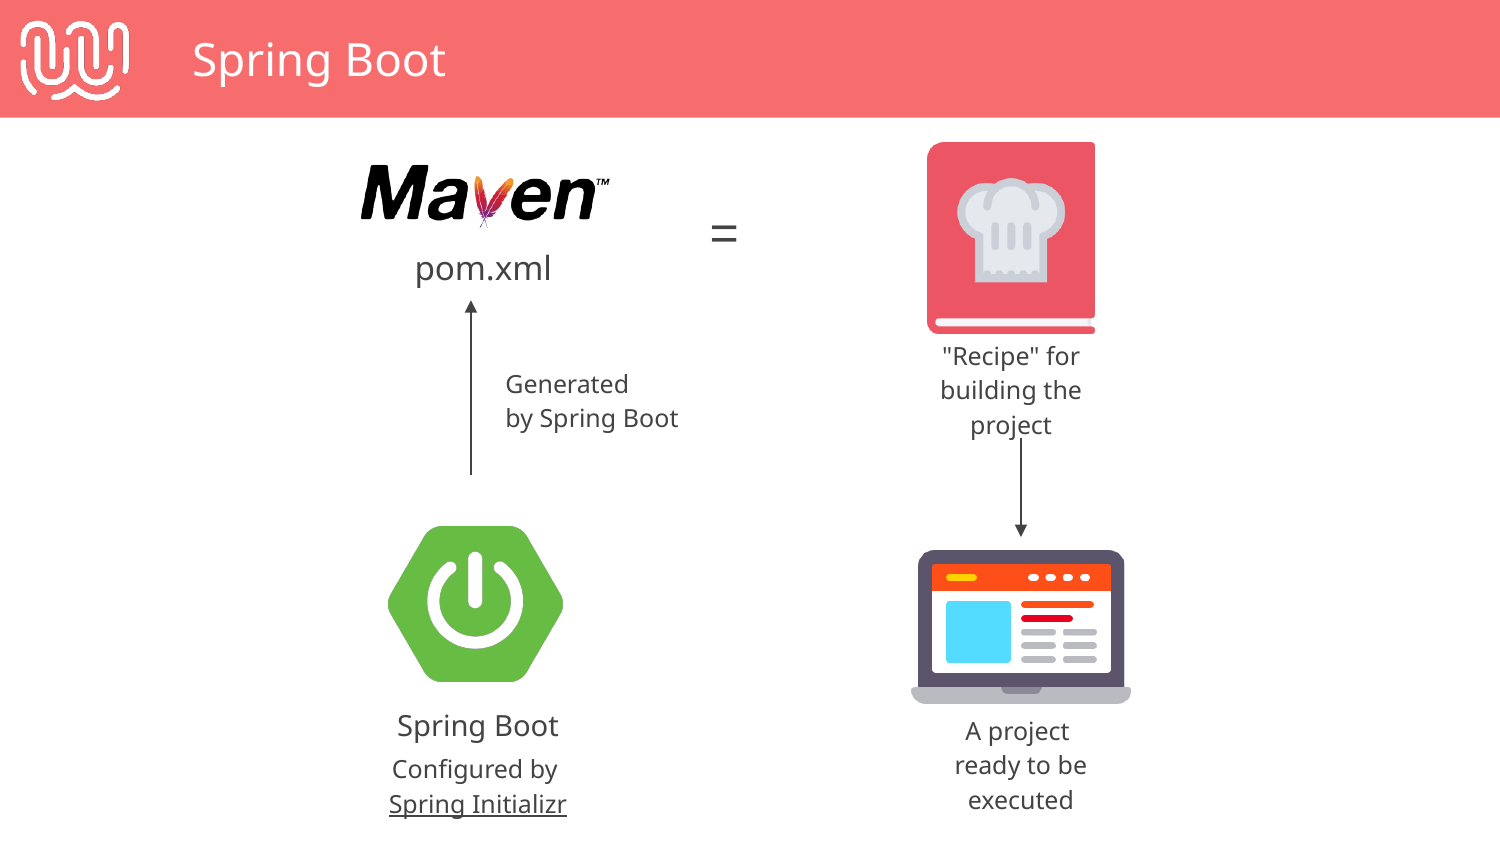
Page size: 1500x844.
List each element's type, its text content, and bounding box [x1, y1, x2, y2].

text_box = [598, 161, 850, 291]
text_box pom.xml [362, 237, 605, 317]
picture [388, 525, 563, 683]
picture [915, 141, 1108, 334]
text_box "Recipe" for building the project [883, 335, 1139, 441]
text_box Generated by Spring Boot [490, 346, 733, 451]
text_box Spring Boot [361, 691, 595, 732]
text_box A project ready to be executed [893, 710, 1149, 815]
text_box Configured by Spring Initializr [356, 732, 600, 838]
title Spring Boot [192, 0, 1267, 118]
picture [911, 516, 1131, 737]
picture [355, 162, 612, 228]
picture [20, 20, 134, 101]
